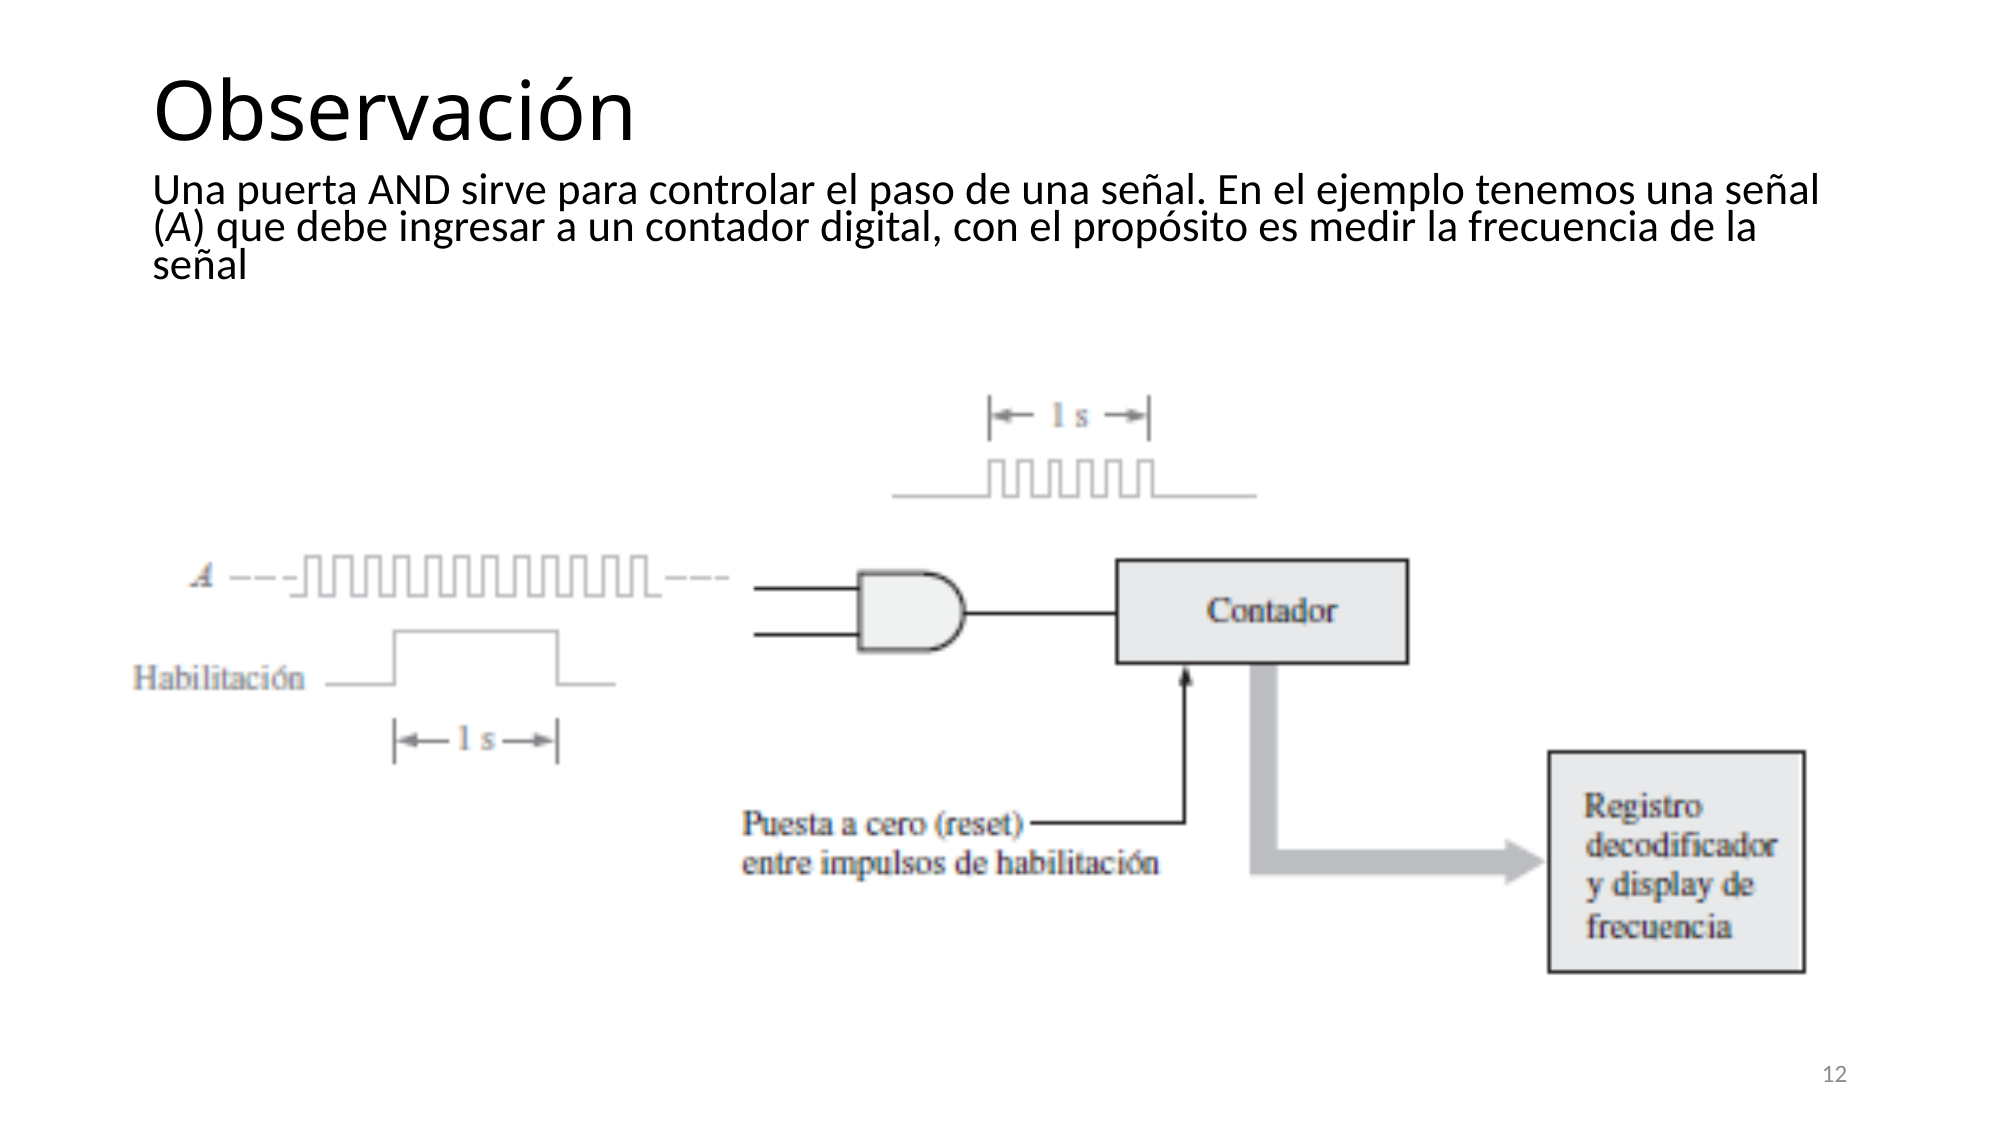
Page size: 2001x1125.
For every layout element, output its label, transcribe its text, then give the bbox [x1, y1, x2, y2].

picture [67, 368, 1833, 1007]
title Observación [137, 59, 1863, 166]
list Una puerta AND sirve para controlar el paso de una señal. En el ejemplo tenemos una señal (A) que debe ingresar a un contador digital, con el propósito es medir la frecuencia de la señal [137, 166, 1863, 299]
slide_number 12 [1412, 1042, 1863, 1103]
